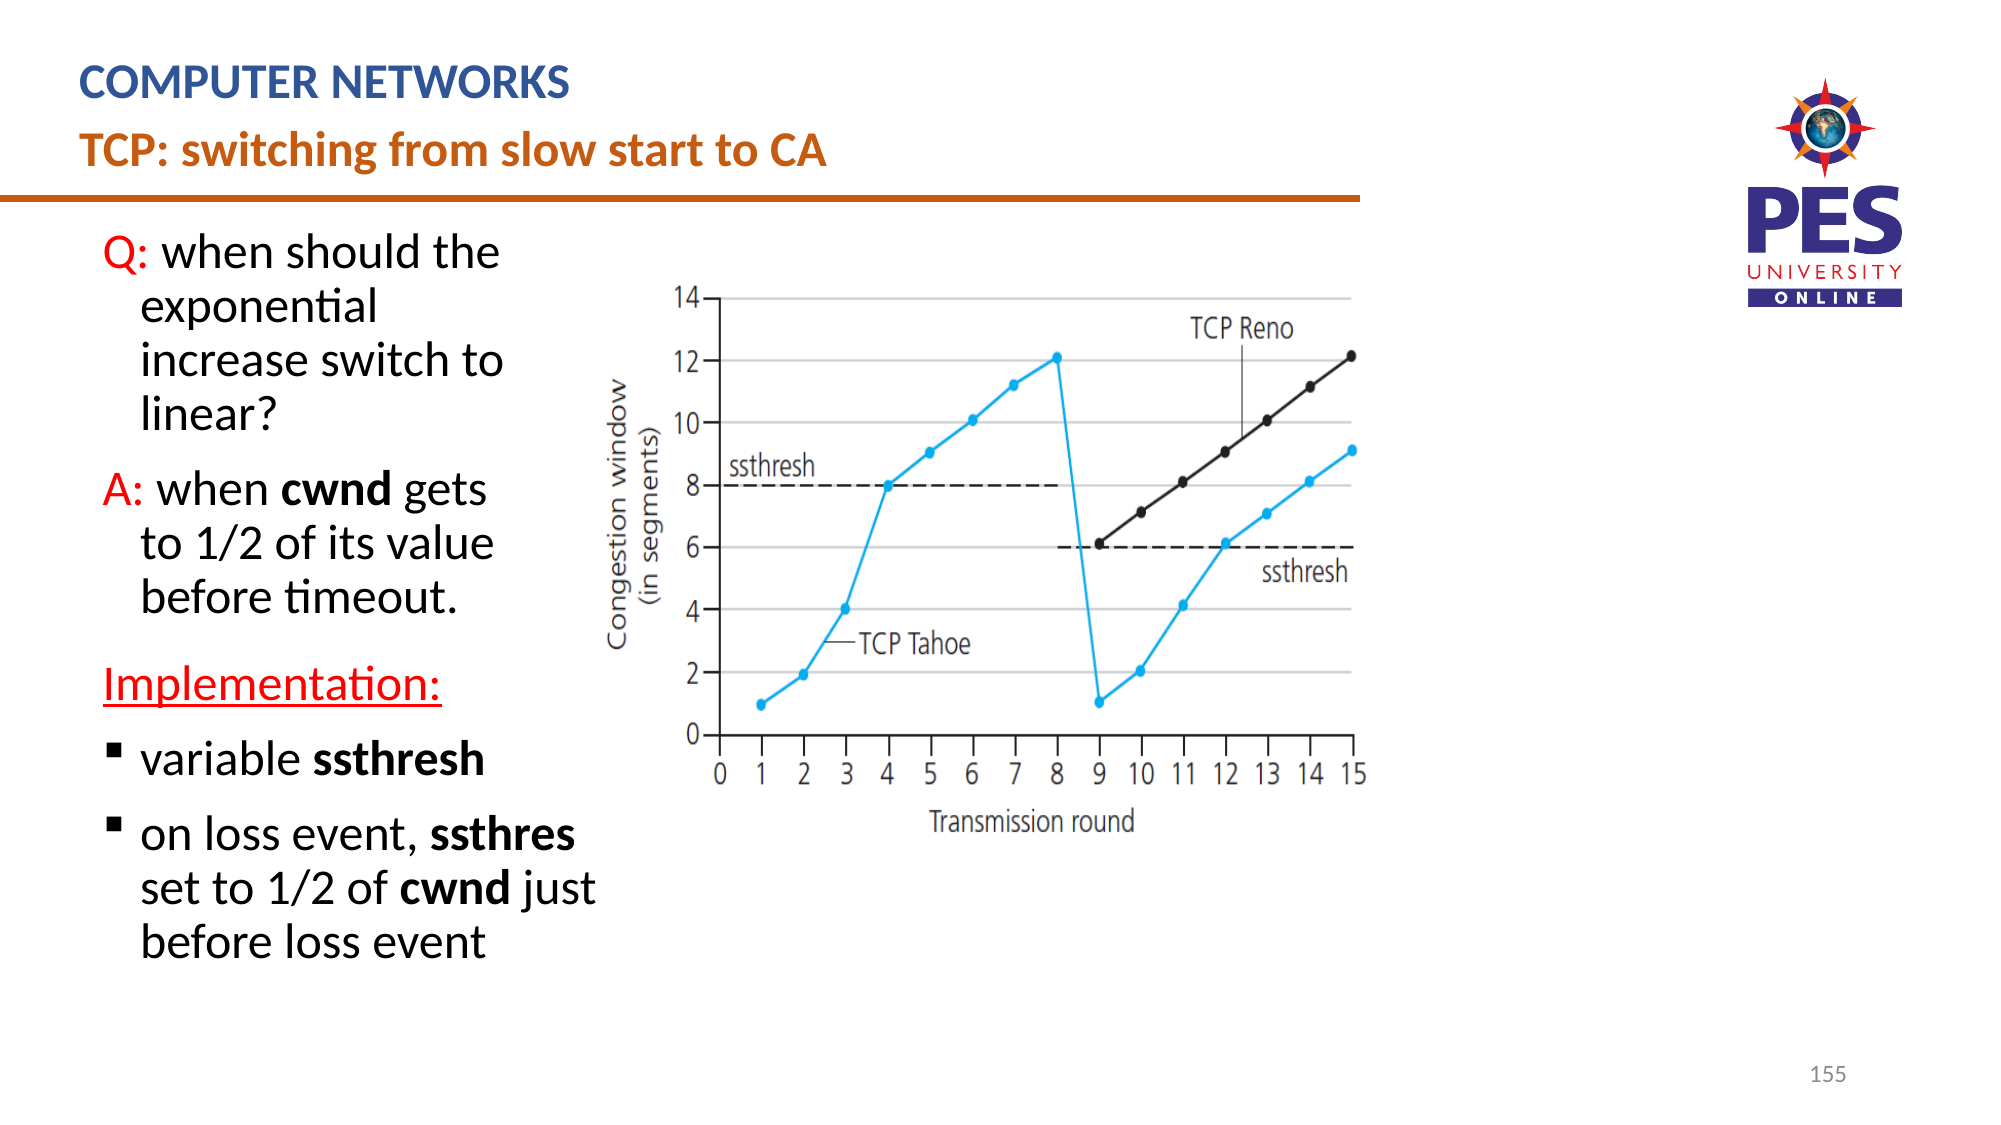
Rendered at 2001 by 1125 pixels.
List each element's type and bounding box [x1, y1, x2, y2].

picture [574, 255, 1412, 854]
text_box [87, 217, 550, 631]
picture [1748, 76, 1902, 307]
text_box [87, 649, 713, 963]
slide_number [1412, 1042, 1863, 1103]
text_box [64, 41, 1377, 184]
